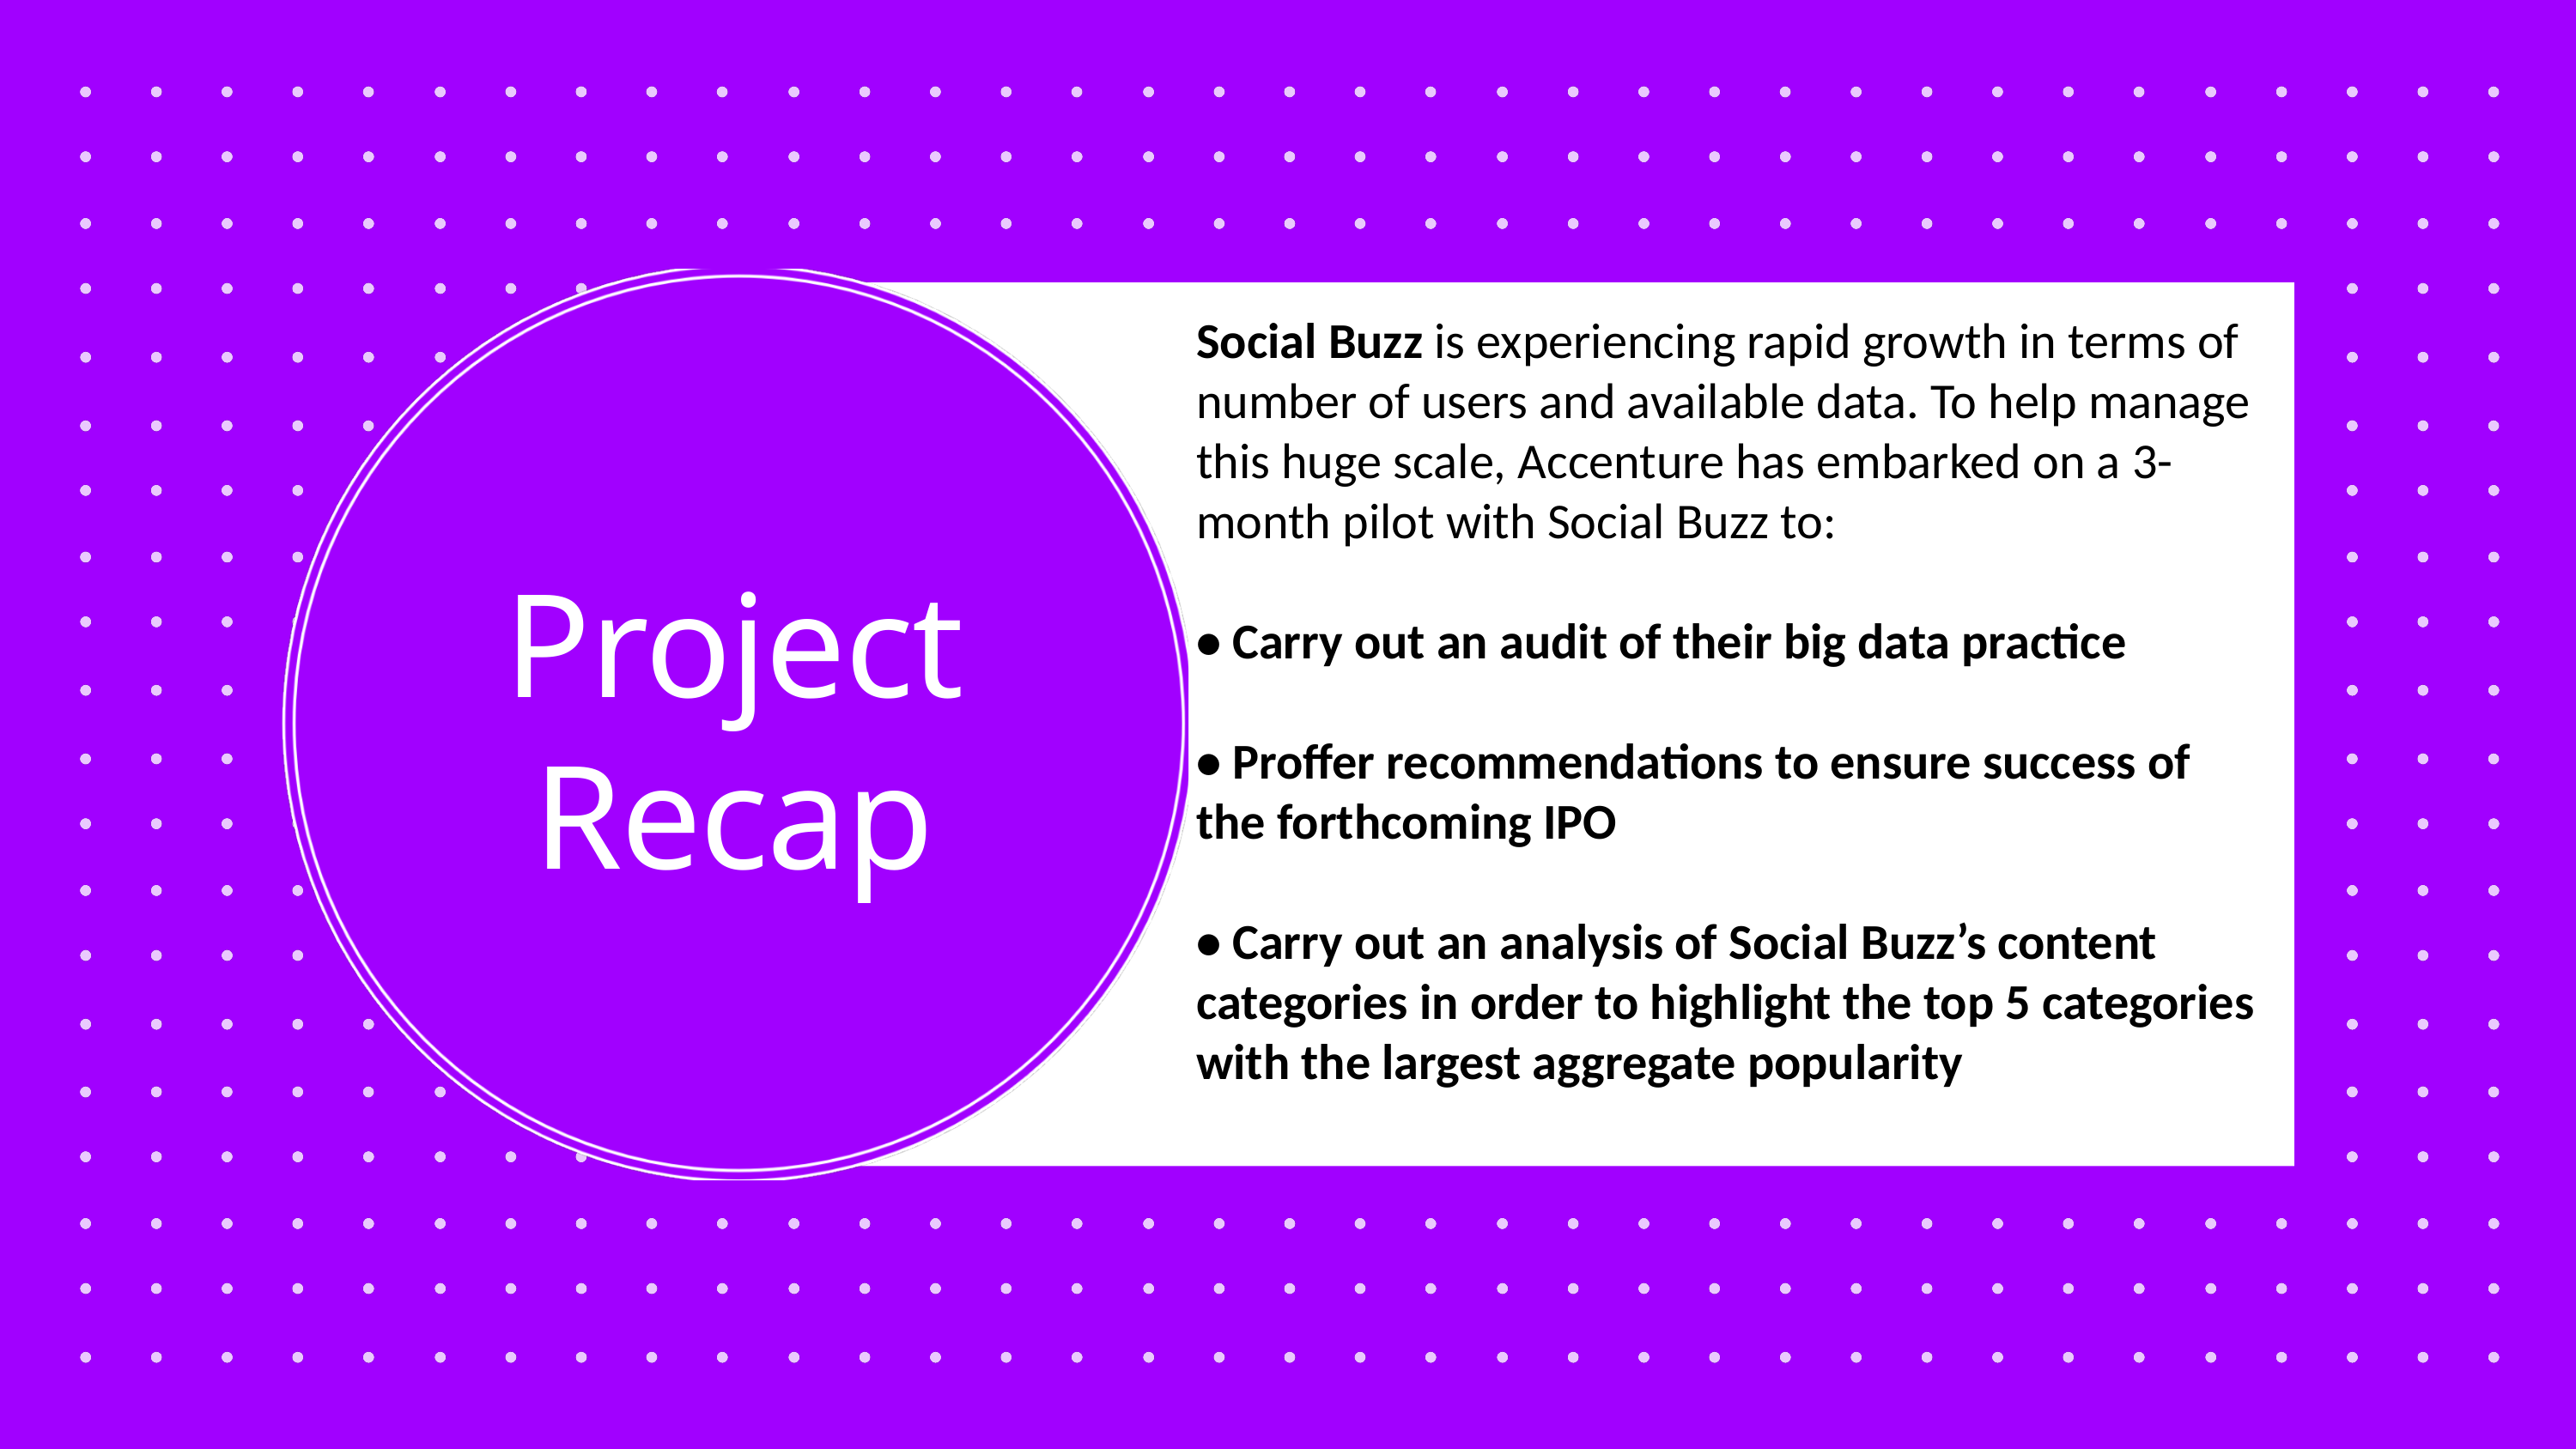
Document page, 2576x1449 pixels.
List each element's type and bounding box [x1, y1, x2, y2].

text_box [72, 82, 2504, 1367]
picture [278, 268, 1189, 1180]
